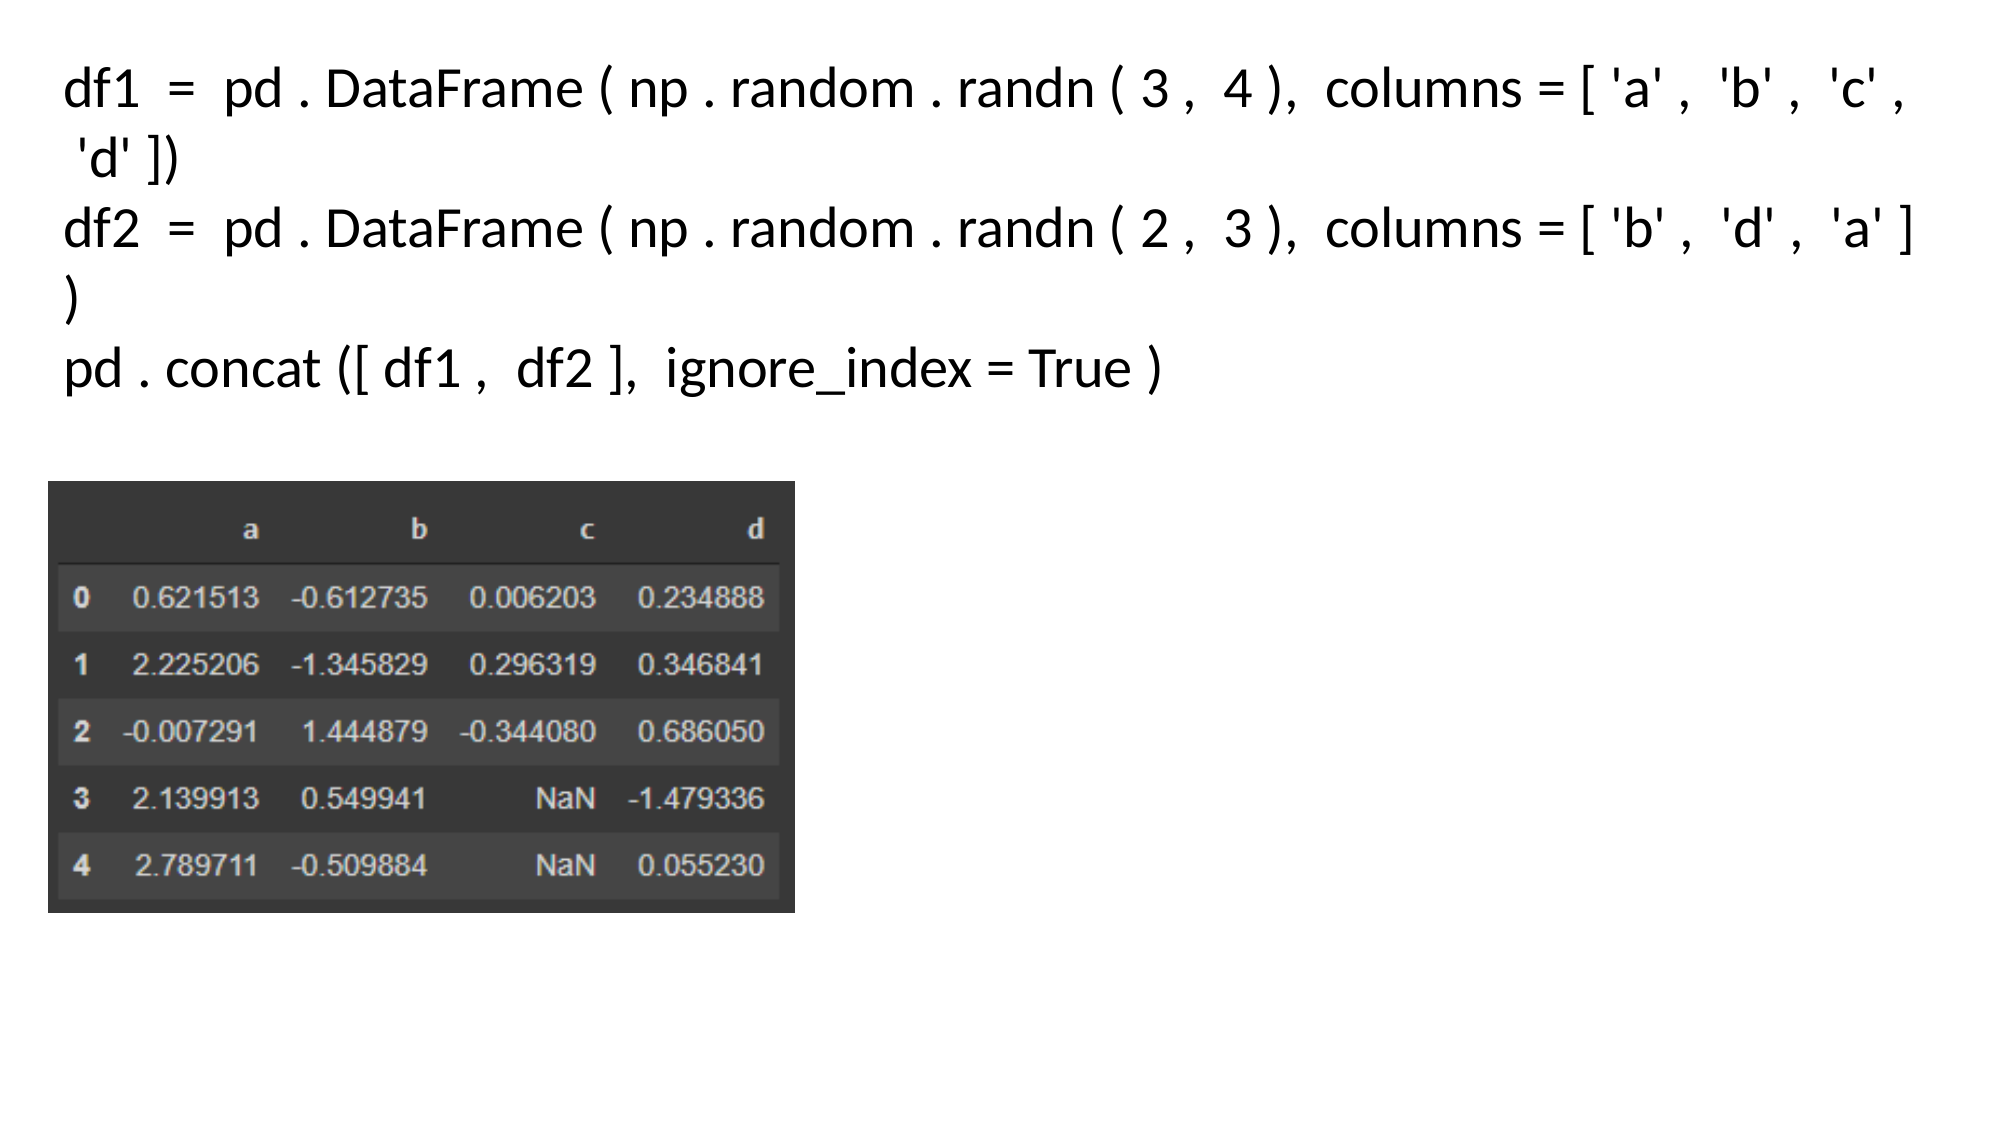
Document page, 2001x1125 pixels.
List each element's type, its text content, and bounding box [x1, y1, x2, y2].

picture [48, 481, 795, 913]
text_box df1 = pd . DataFrame ( np . random . randn ( 3 , 4 ), columns = [ 'a' , 'b' , 'c' , 'd' ]) df2 = pd . DataFrame ( np . random . randn ( 2 , 3 ), columns = [ 'b' , 'd' , 'a' ]) pd . concat ([ df1 , df2 ], ignore_index = True ) [48, 41, 1945, 407]
